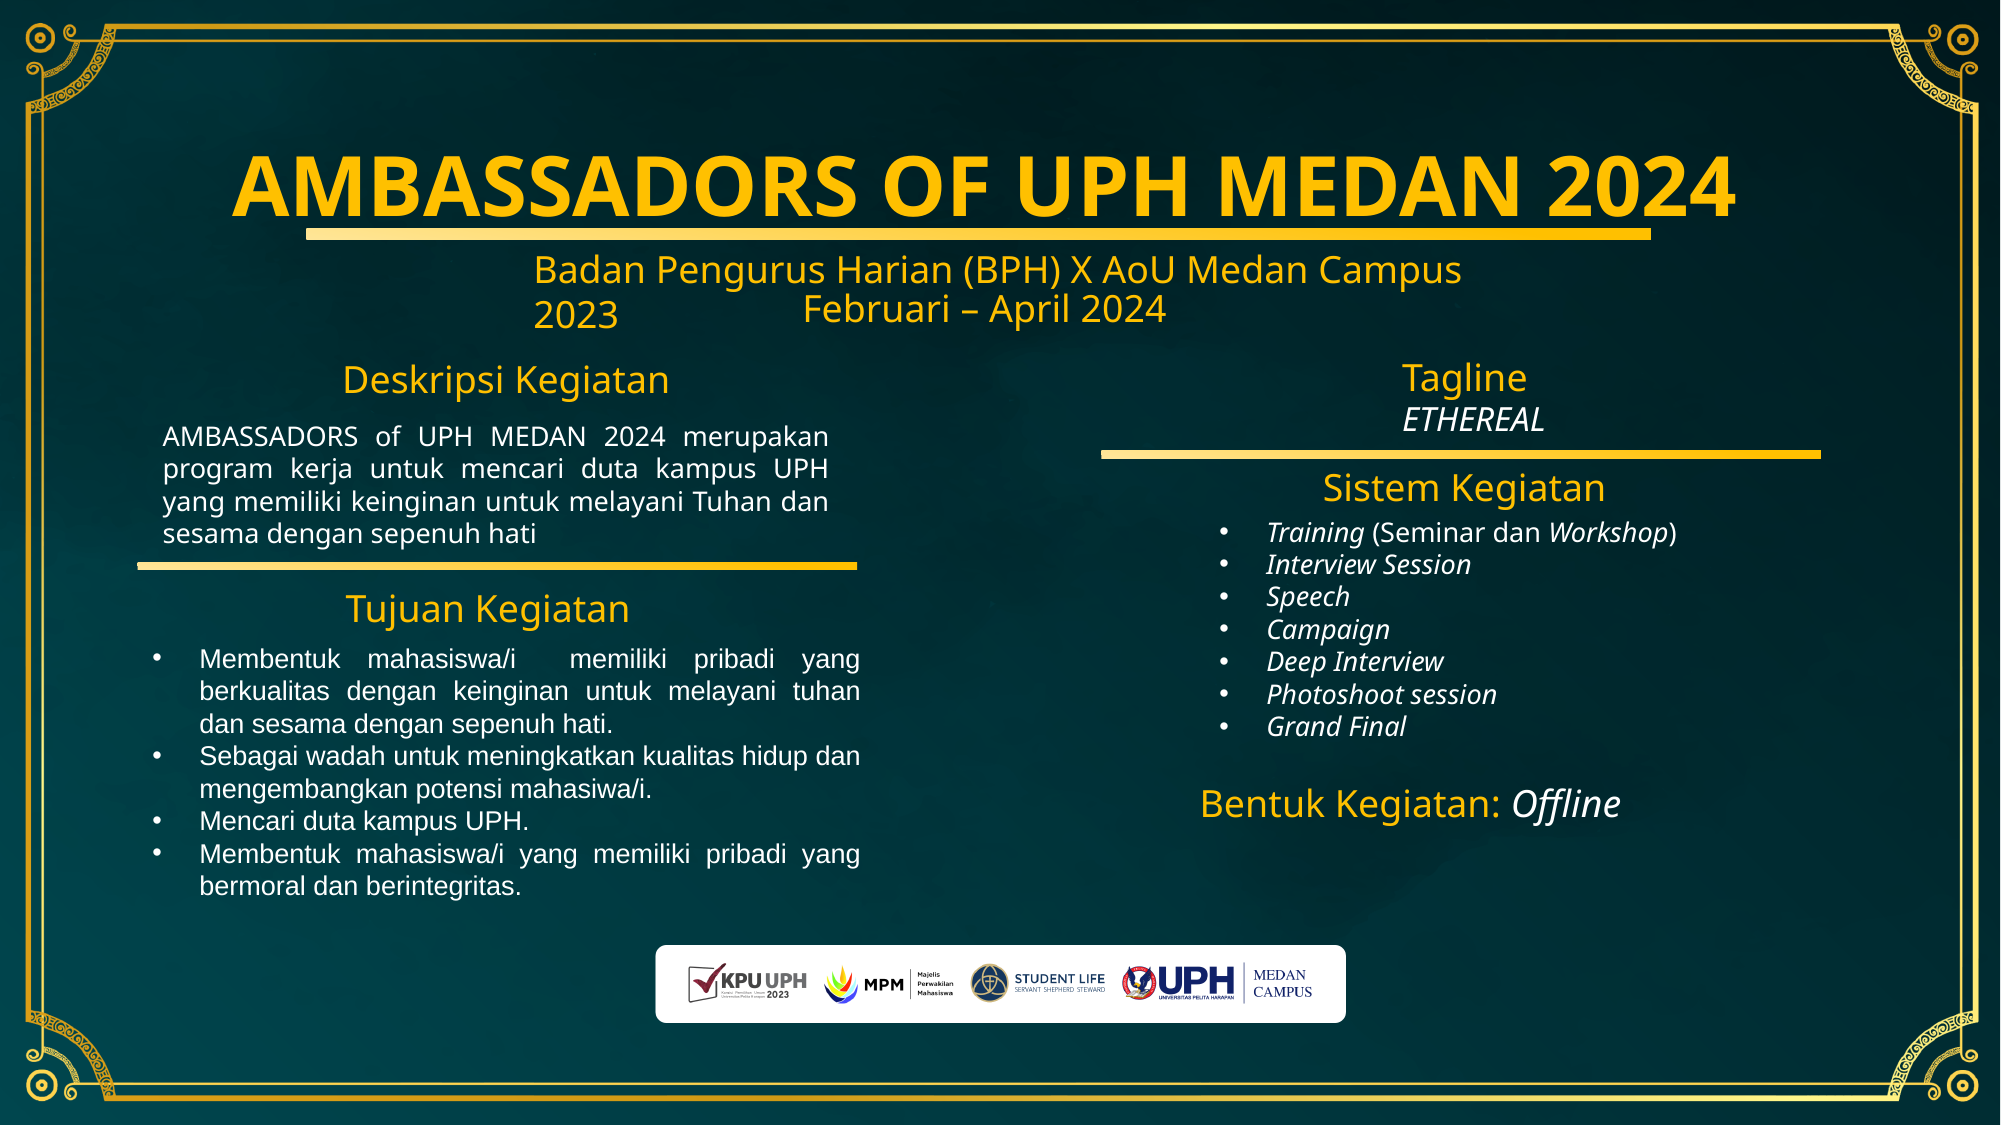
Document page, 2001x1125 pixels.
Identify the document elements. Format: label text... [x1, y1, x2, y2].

text_box Tujuan Kegiatan [330, 577, 646, 633]
text_box Tagline [1387, 346, 1543, 390]
text_box AMBASSADORS of UPH MEDAN 2024 merupakan program kerja untuk mencari duta kampus UPH yang memiliki keinginan untuk melayani Tuhan dan sesama dengan sepenuh hati [147, 411, 844, 557]
text_box Deskripsi Kegiatan [327, 348, 686, 409]
picture [0, 0, 2001, 1125]
text_box Membentuk mahasiswa/i memiliki pribadi yang berkualitas dengan keinginan untuk melayani tuhan dan sesama dengan sepenuh hati. Sebagai wadah untuk meningkatkan kualitas hidup dan mengembangkan potensi mahasiwa/i. Mencari duta kampus UPH. Membentuk mahasiswa/i yang memiliki pribadi yang bermoral dan berintegritas. [137, 633, 875, 909]
text_box Bentuk Kegiatan: Offline [1184, 772, 1637, 833]
text_box ETHEREAL [1387, 390, 1573, 446]
text_box Badan Pengurus Harian (BPH) X AoU Medan Campus 2023 [518, 238, 1482, 344]
text_box [1100, 450, 1822, 459]
text_box Sistem Kegiatan [1308, 459, 1622, 507]
text_box [305, 228, 1652, 241]
text_box [137, 561, 858, 571]
text_box AMBASSADORS OF UPH MEDAN 2024 [217, 125, 1753, 241]
text_box Training (Seminar dan Workshop) Interview Session Speech Campaign Deep Interview Photoshoot session Grand Final [1204, 507, 1755, 750]
text_box Februari – April 2024 [787, 277, 1182, 338]
